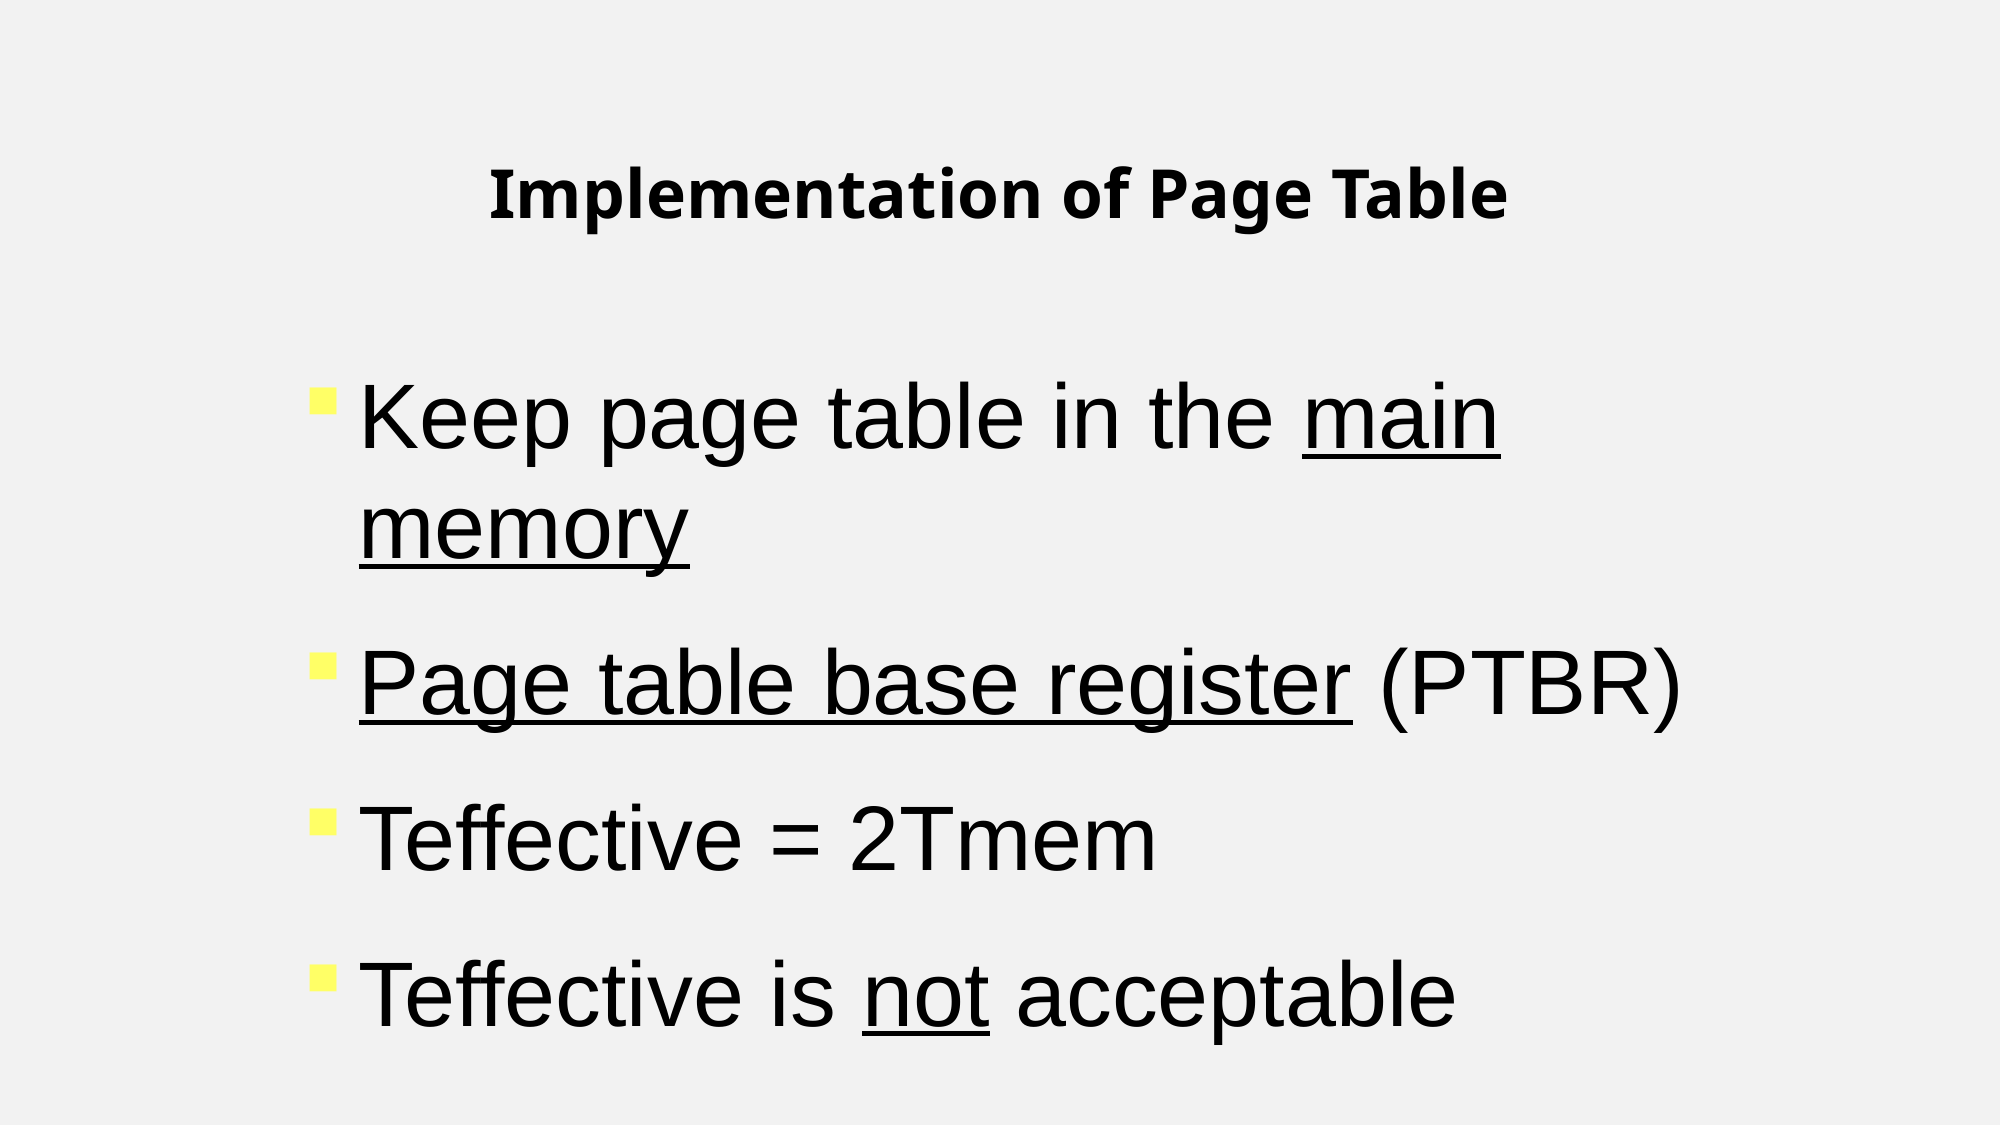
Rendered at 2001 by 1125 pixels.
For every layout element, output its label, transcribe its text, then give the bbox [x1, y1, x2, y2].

text_box Implementation of Page Table [287, 45, 1713, 275]
text_box Keep page table in the main memory Page table base register (PTBR) Teffective = 2Tmem Teffective is not acceptable [287, 349, 1725, 1088]
